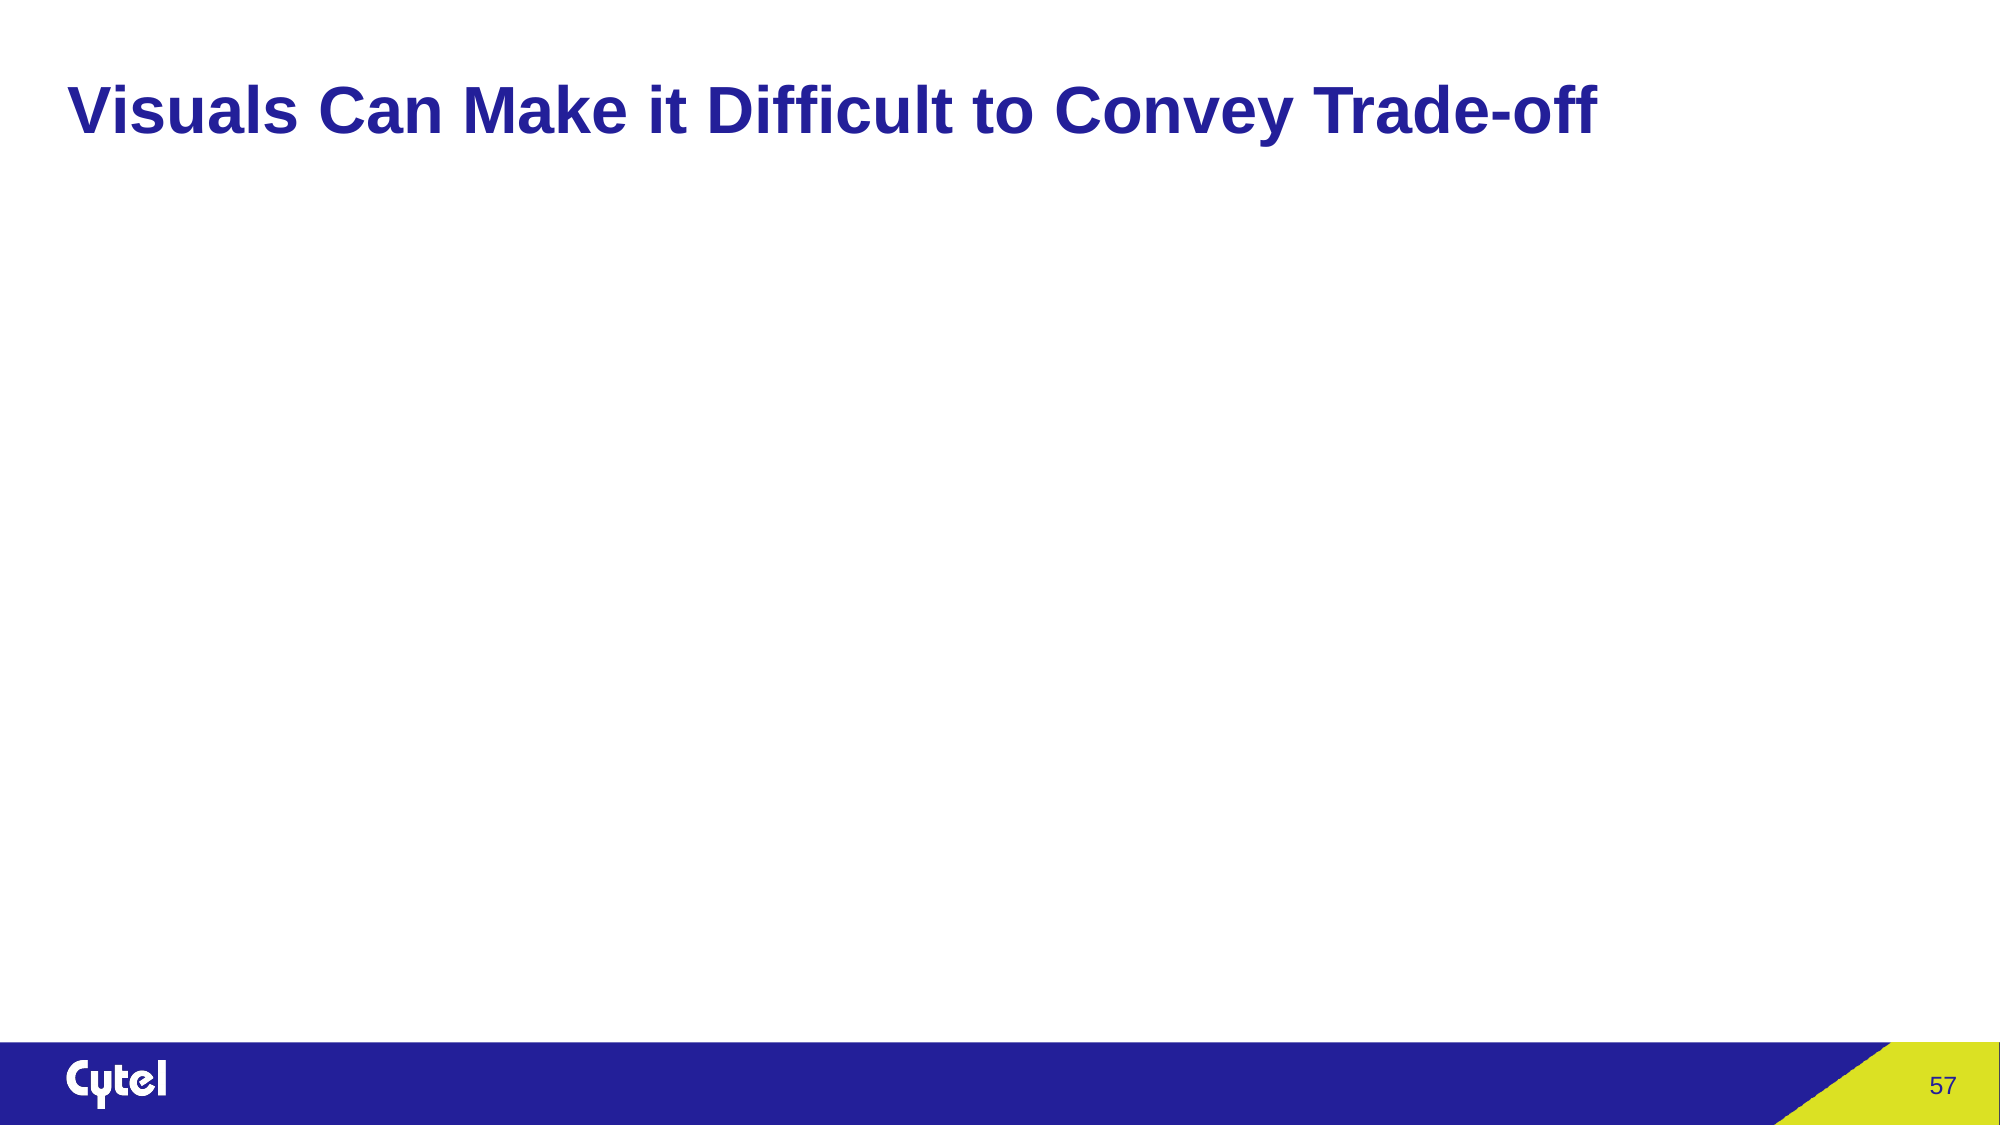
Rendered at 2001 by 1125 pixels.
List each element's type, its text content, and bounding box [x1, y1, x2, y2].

slide_number 57 [1522, 1054, 1973, 1115]
picture [66, 1060, 166, 1109]
picture [1767, 1042, 2000, 1125]
title Visuals Can Make it Difficult to Convey Trade-off [52, 59, 1778, 164]
